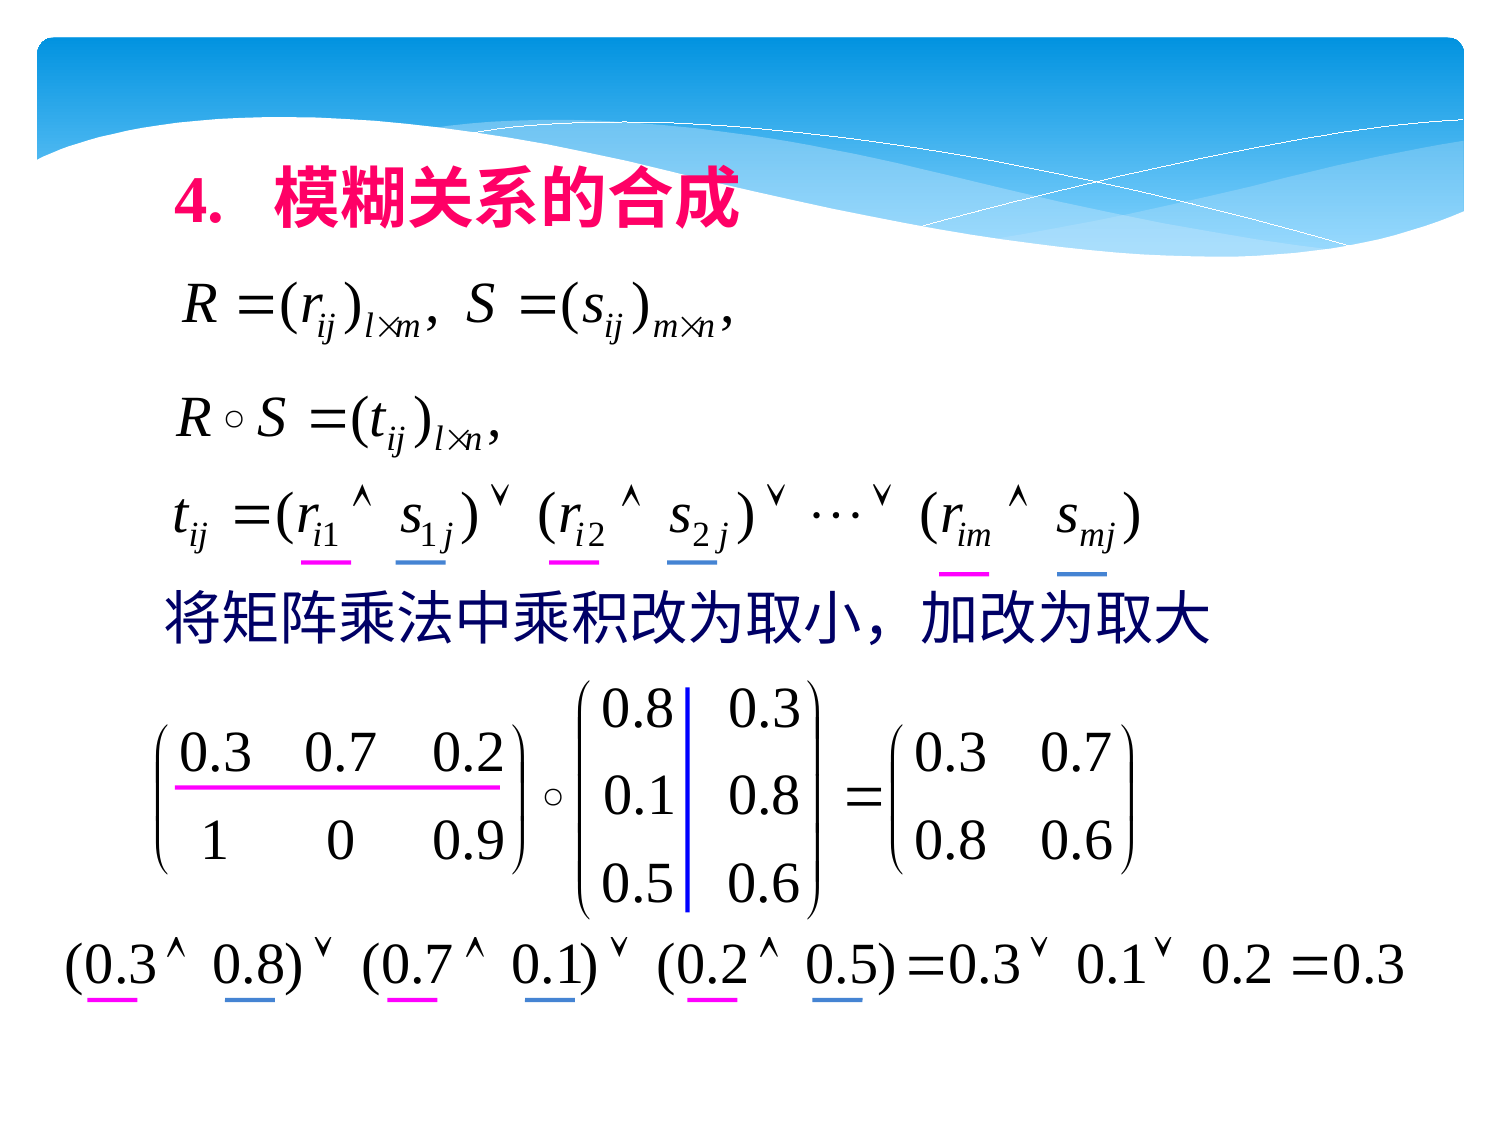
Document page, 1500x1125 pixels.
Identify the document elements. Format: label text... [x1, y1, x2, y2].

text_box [62, 937, 901, 1003]
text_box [899, 937, 1407, 990]
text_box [170, 385, 1145, 561]
text_box 将矩阵乘法中乘积改为取小，加改为取大 [148, 574, 1227, 659]
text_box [149, 674, 1144, 926]
text_box 4. 模糊关系的合成 [159, 148, 1022, 244]
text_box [177, 272, 739, 351]
